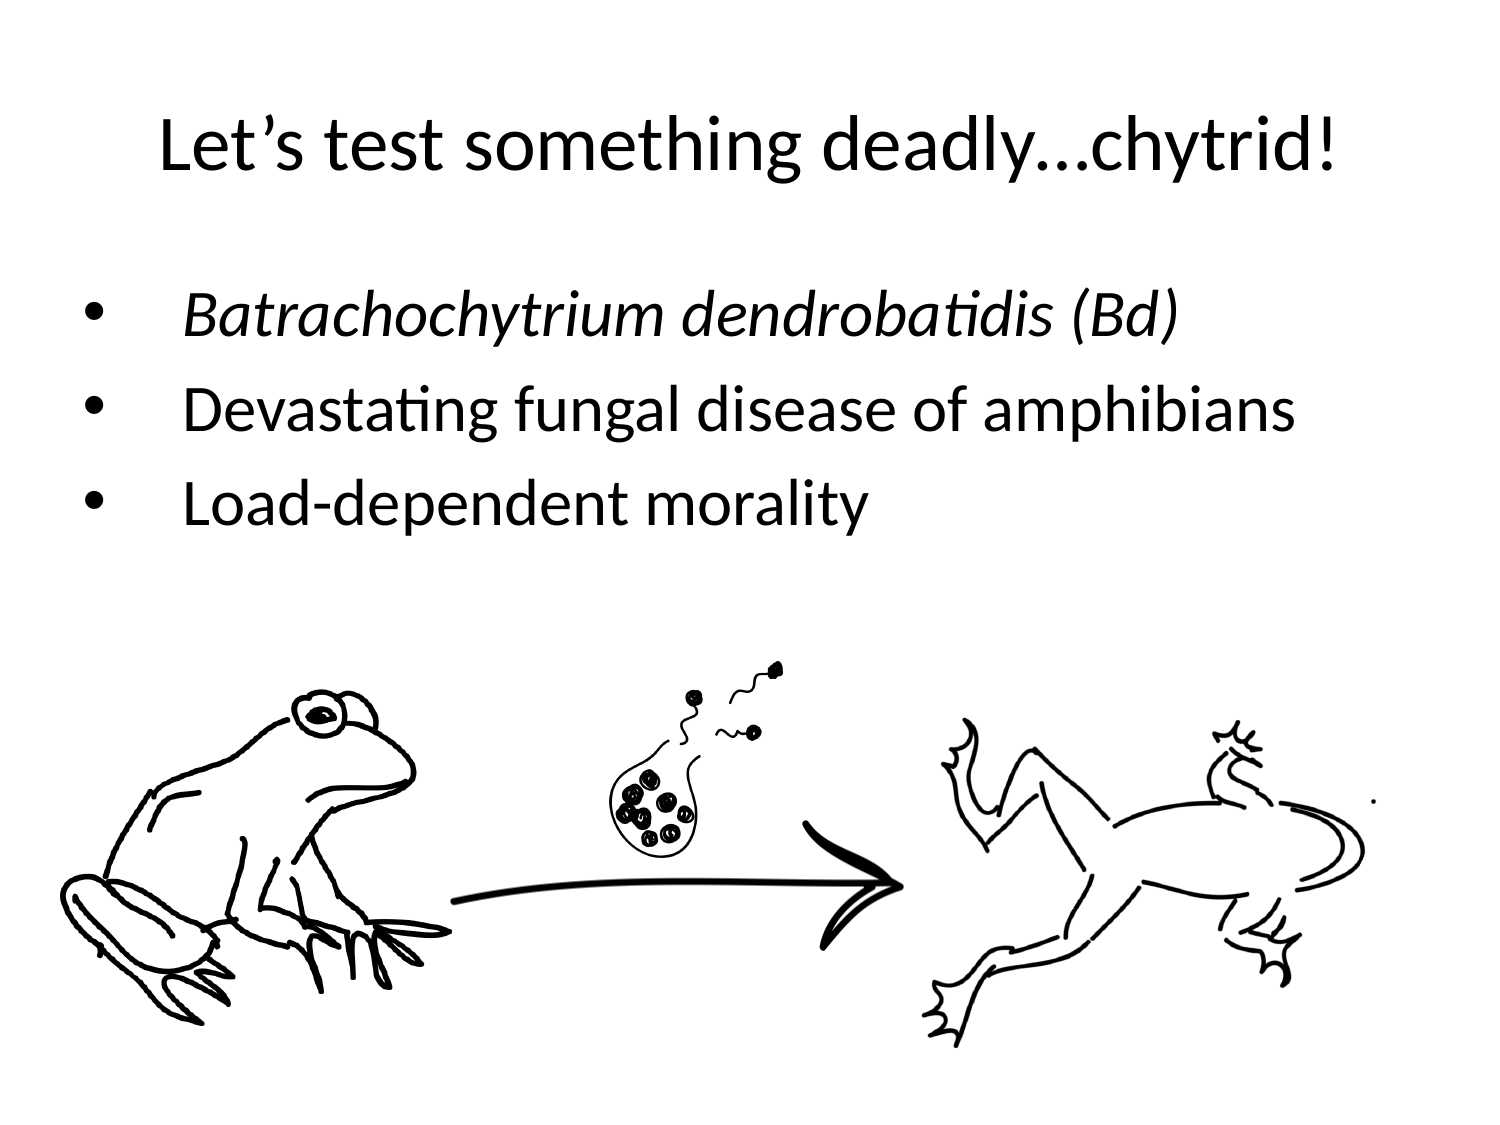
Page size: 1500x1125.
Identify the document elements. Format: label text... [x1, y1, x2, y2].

list Batrachochytrium dendrobatidis (Bd) Devastating fungal disease of amphibians Load-dependent morality [74, 261, 1455, 761]
picture [60, 625, 1392, 1125]
title Let’s test something deadly…chytrid! [74, 44, 1426, 234]
